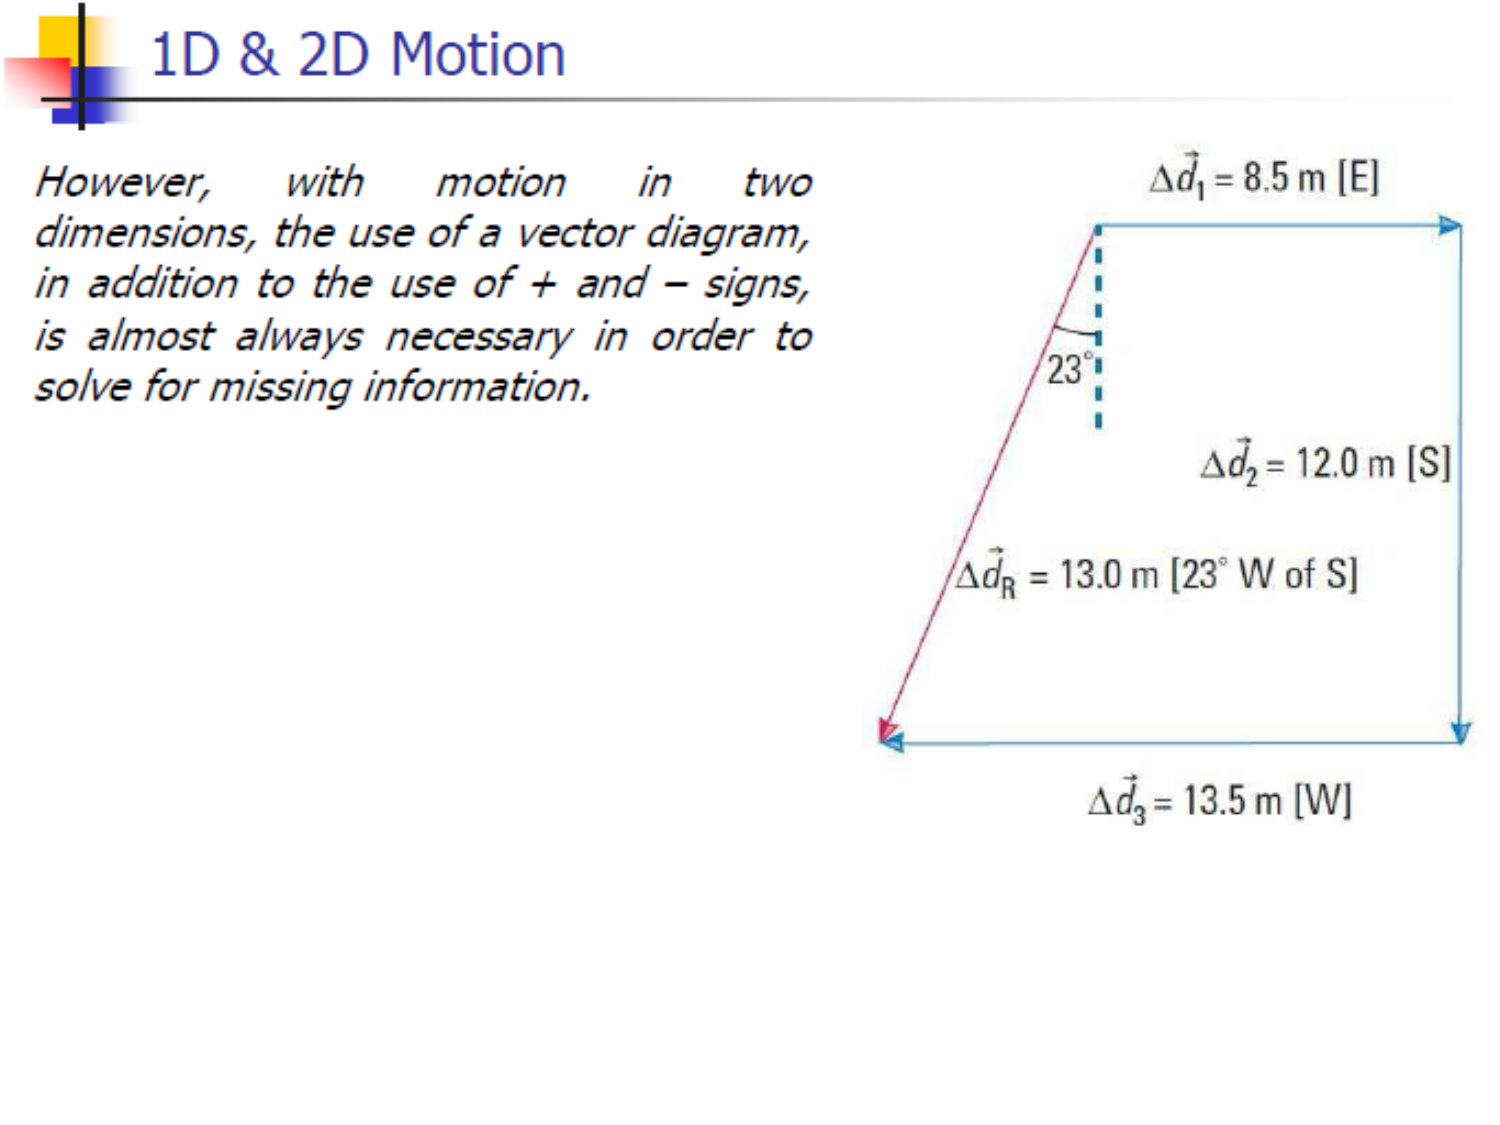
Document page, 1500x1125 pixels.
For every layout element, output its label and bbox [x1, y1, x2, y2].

picture [0, 0, 1500, 859]
